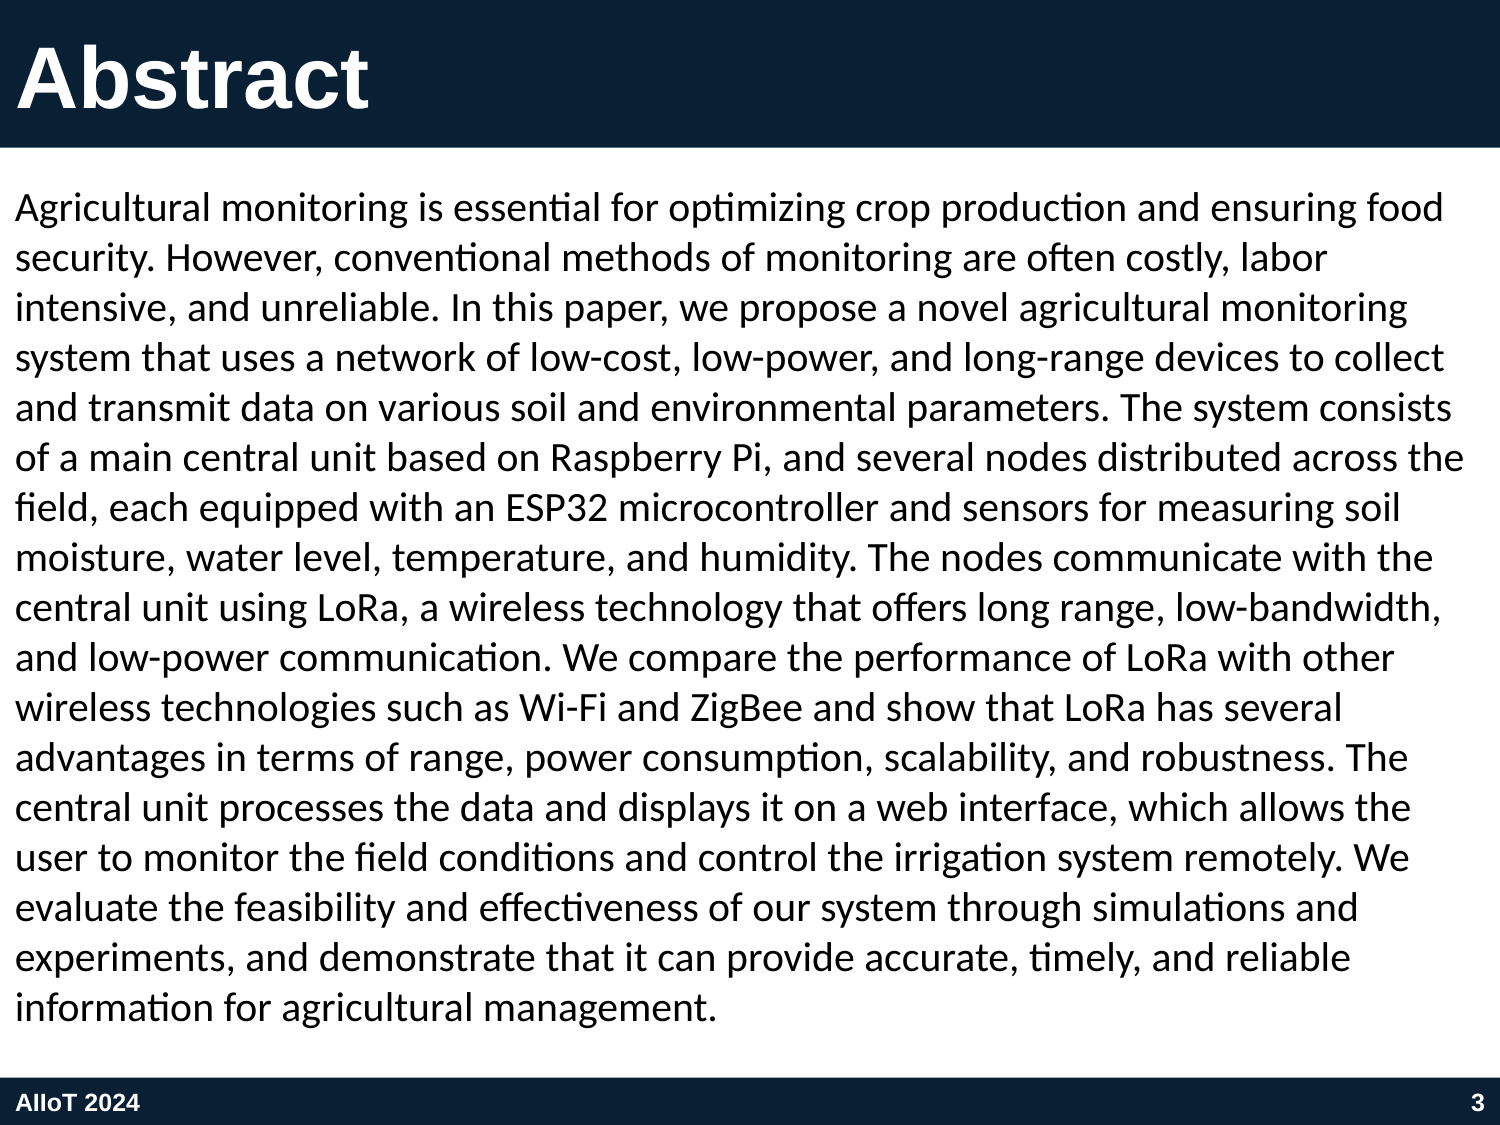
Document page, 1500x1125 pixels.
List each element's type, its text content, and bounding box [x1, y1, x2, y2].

slide_number 3 [1149, 1077, 1500, 1125]
text_box Agricultural monitoring is essential for optimizing crop production and ensuring food security. However, conventional methods of monitoring are often costly, labor intensive, and unreliable. In this paper, we propose a novel agricultural monitoring system that uses a network of low-cost, low-power, and long-range devices to collect and transmit data on various soil and environmental parameters. The system consists of a main central unit based on Raspberry Pi, and several nodes distributed across the field, each equipped with an ESP32 microcontroller and sensors for measuring soil moisture, water level, temperature, and humidity. The nodes communicate with the central unit using LoRa, a wireless technology that offers long range, low-bandwidth, and low-power communication. We compare the performance of LoRa with other wireless technologies such as Wi-Fi and ZigBee and show that LoRa has several advantages in terms of range, power consumption, scalability, and robustness. The central unit processes the data and displays it on a web interface, which allows the user to monitor the field conditions and control the irrigation system remotely. We evaluate the feasibility and effectiveness of our system through simulations and experiments, and demonstrate that it can provide accurate, timely, and reliable information for agricultural management. [0, 171, 1500, 1038]
text_box [296, 1077, 1149, 1125]
title Abstract [0, 0, 1500, 148]
footer AIIoT 2024 [0, 1077, 296, 1125]
